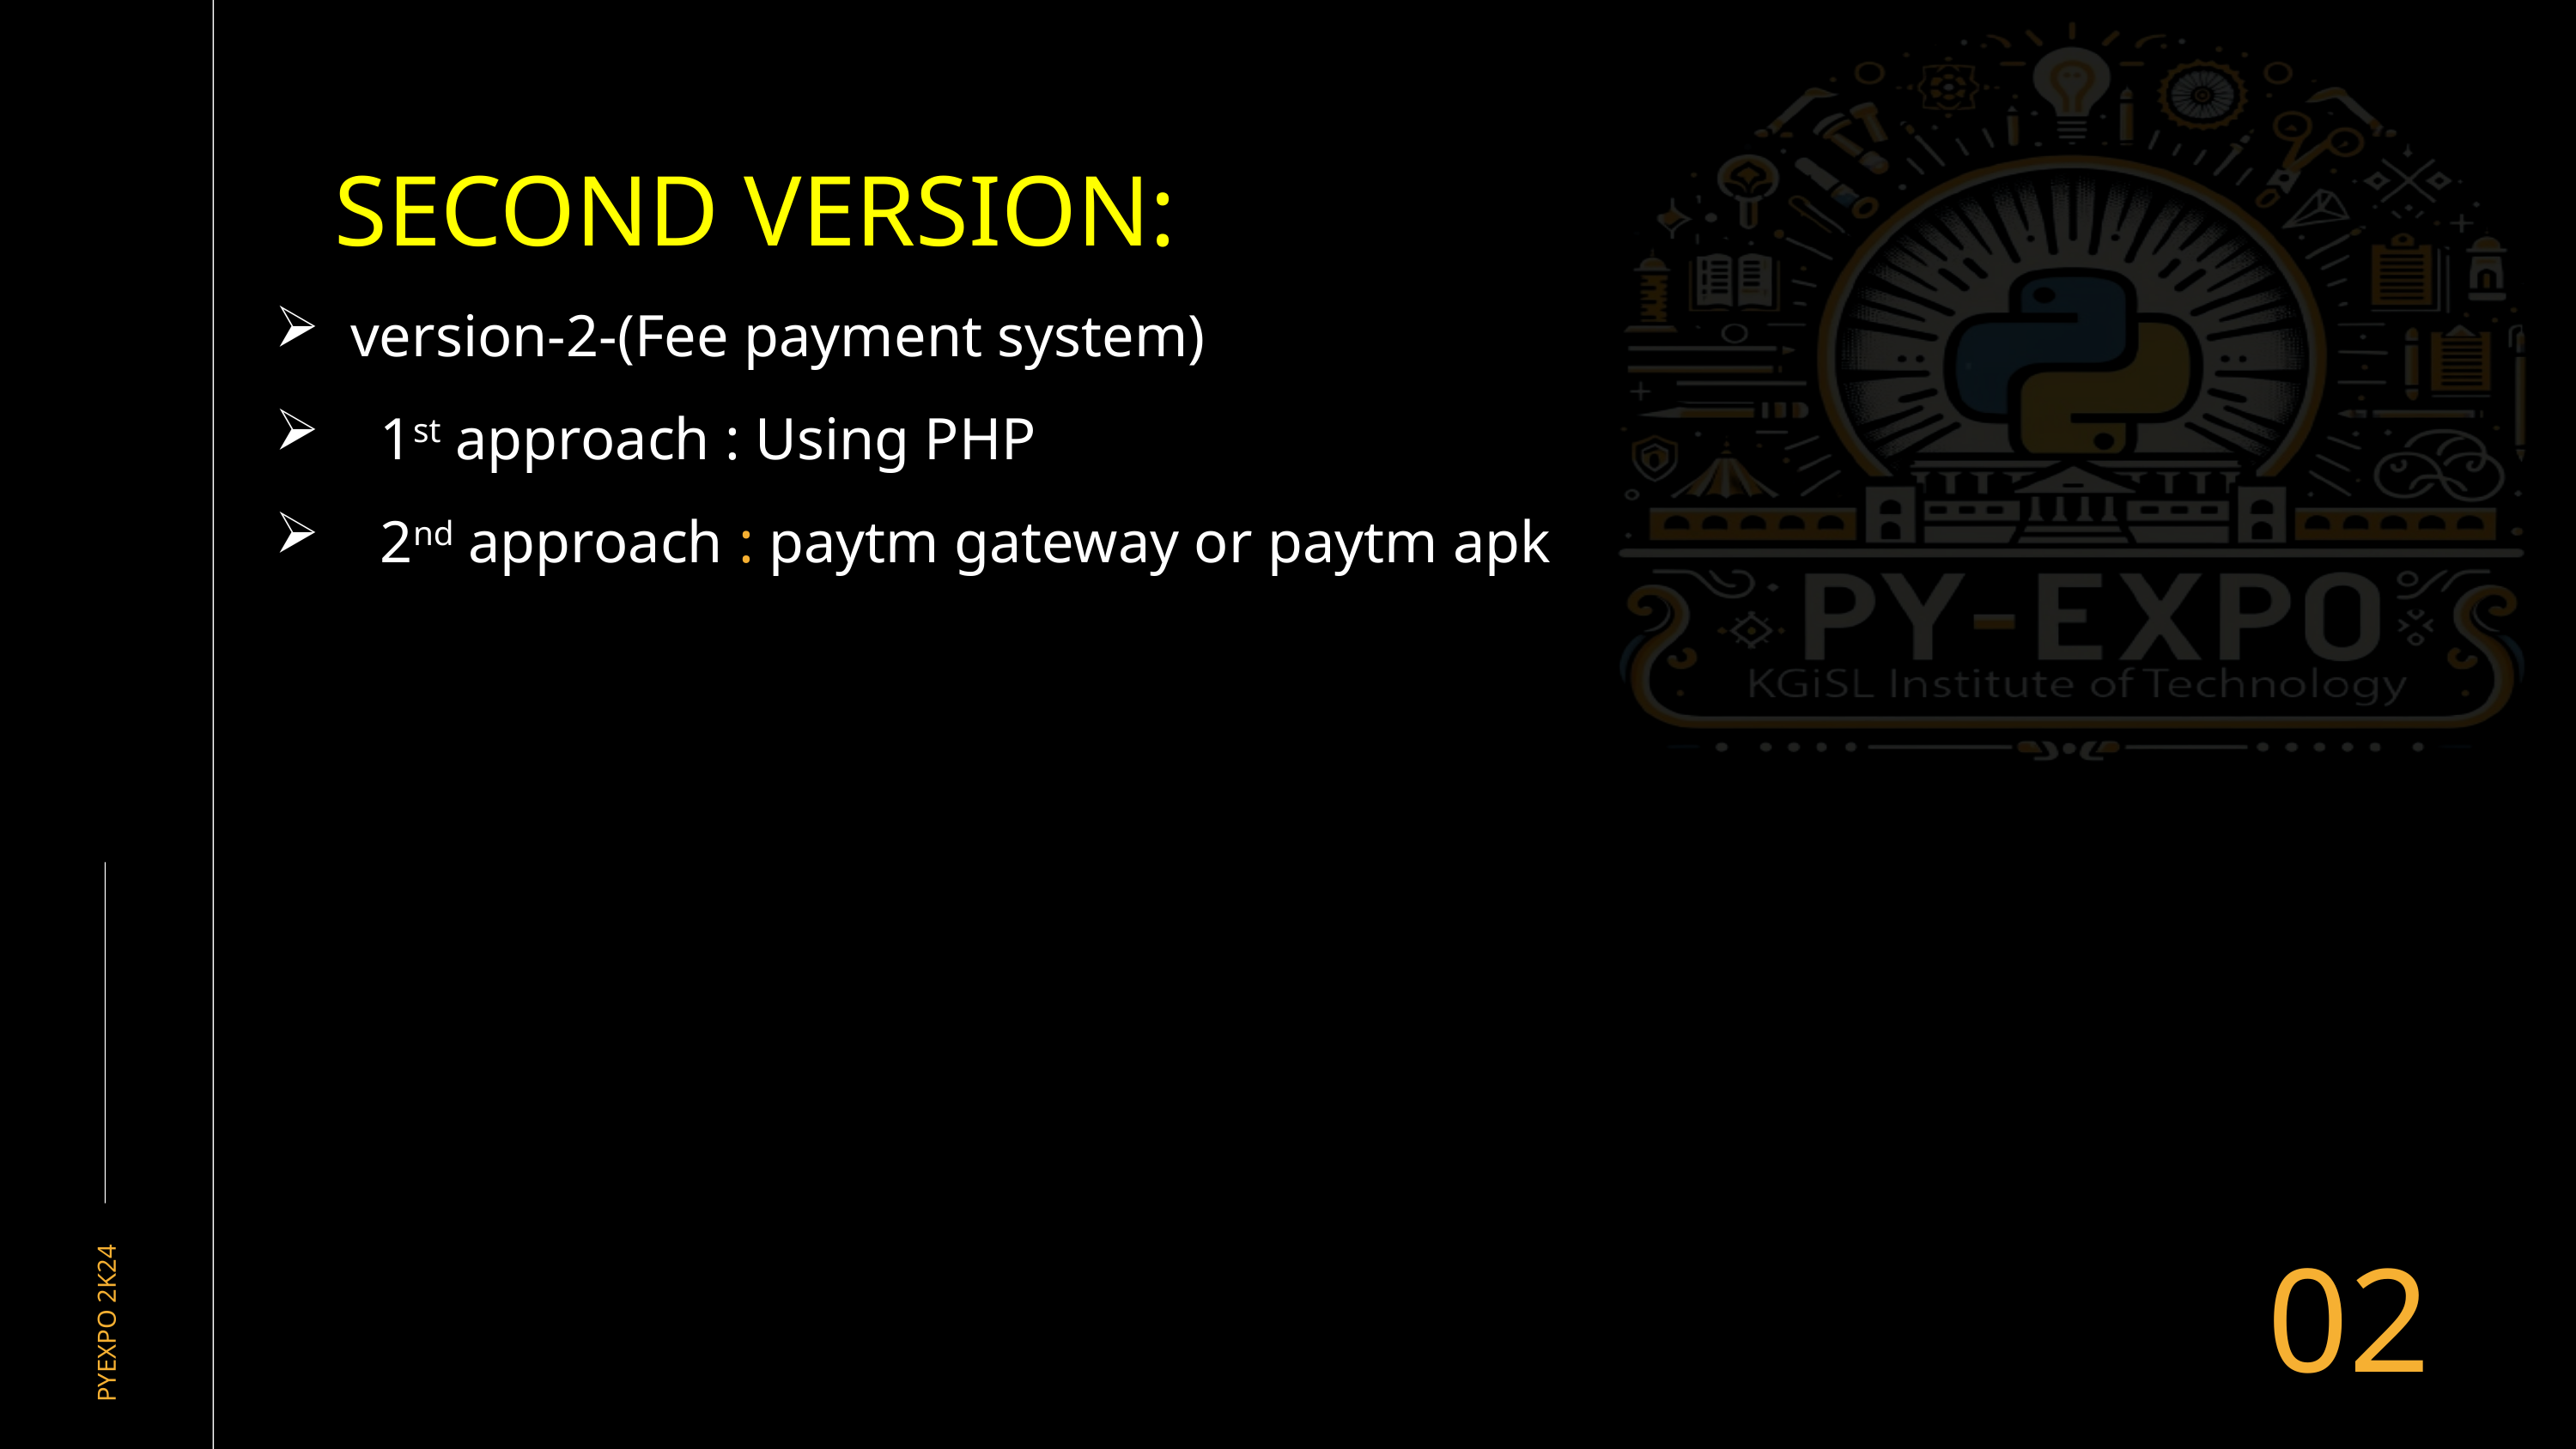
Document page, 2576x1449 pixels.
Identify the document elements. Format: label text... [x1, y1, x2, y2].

text_box SECOND VERSION: version-2-(Fee payment system) 1st approach : Using PHP 2nd approach : paytm gateway or paytm apk [275, 91, 2383, 1402]
text_box PYEXPO 2K24 [85, 1185, 121, 1403]
text_box [1555, 0, 2576, 779]
text_box 02 [2267, 1234, 2574, 1402]
